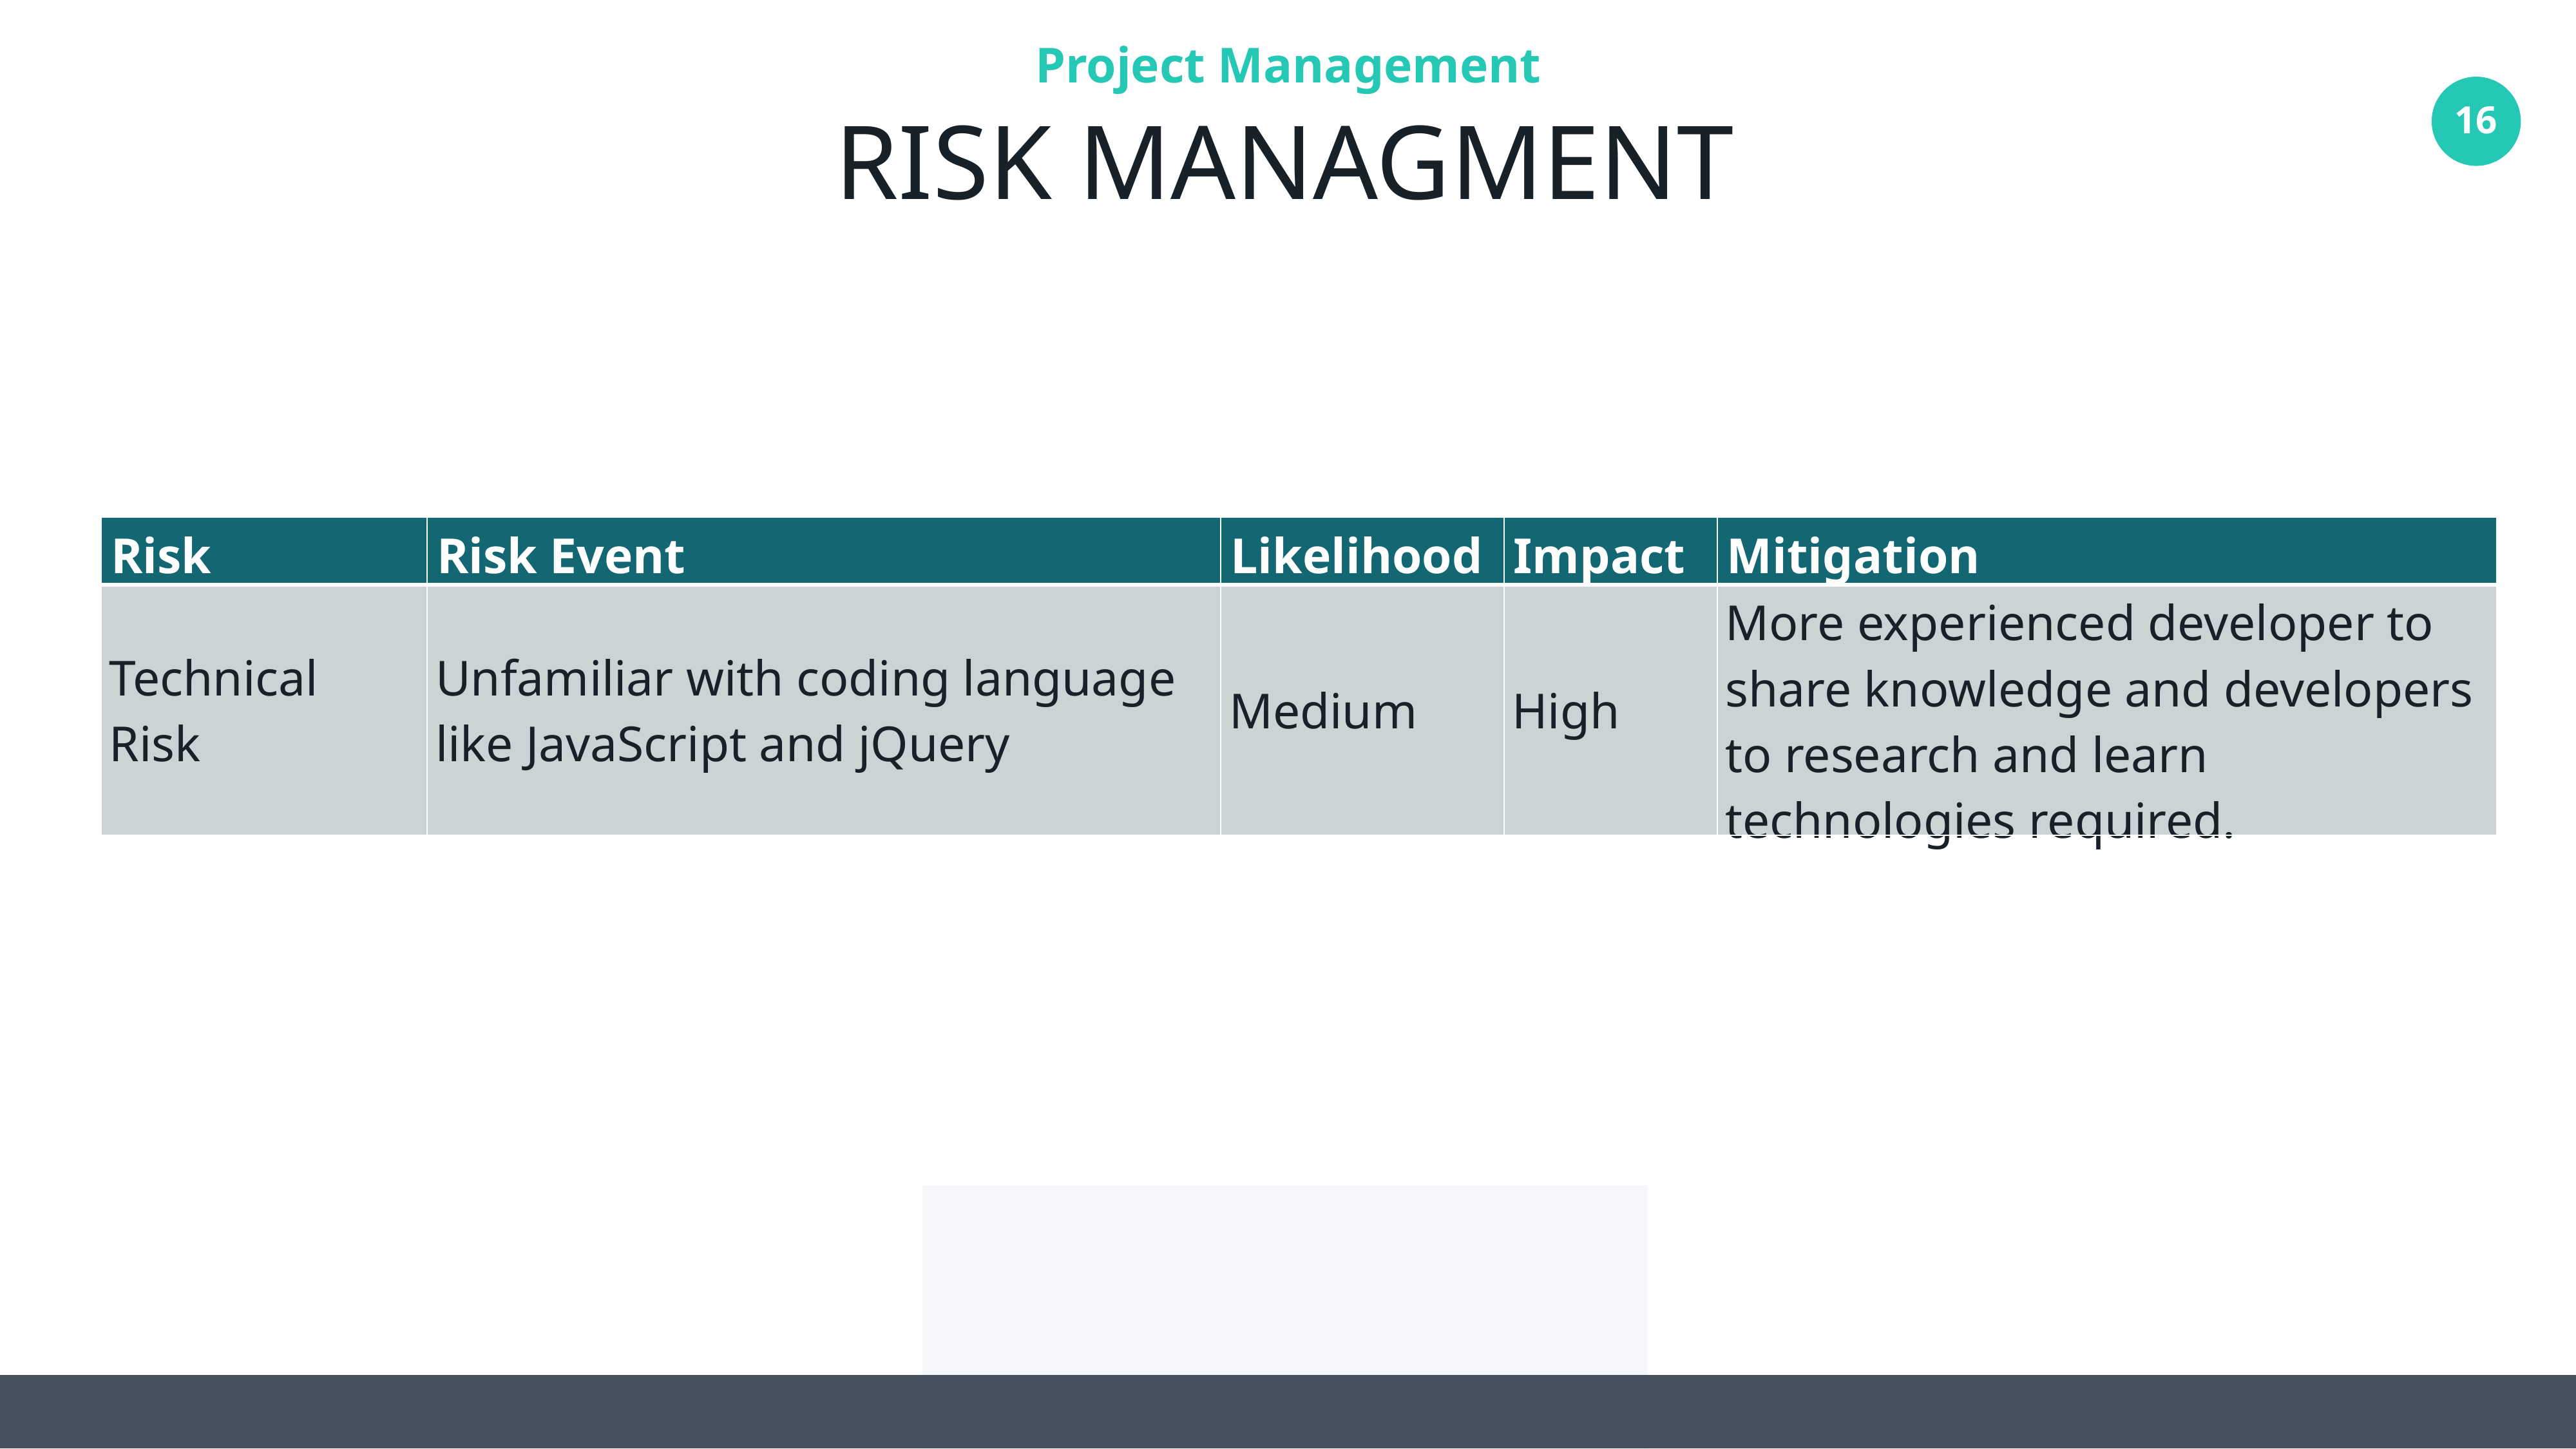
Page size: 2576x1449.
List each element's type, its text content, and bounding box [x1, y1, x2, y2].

picture [0, 1186, 2576, 1449]
table_cell Technical Risk [102, 587, 426, 835]
table_header Risk [102, 518, 426, 583]
table_header Mitigation [1718, 518, 2496, 583]
text_box Project Management [1035, 34, 1541, 93]
table_cell More experienced developer to share knowledge and developers to research and learn technologies required. [1718, 587, 2496, 835]
table_cell Medium [1221, 587, 1503, 835]
table_cell High [1505, 587, 1717, 835]
table_header Impact [1505, 518, 1717, 583]
table_cell Unfamiliar with coding language like JavaScript and jQuery [428, 587, 1220, 835]
table_header Risk Event [428, 518, 1220, 583]
text_box RISK MANAGMENT [835, 97, 1735, 220]
table_header Likelihood [1221, 518, 1503, 583]
